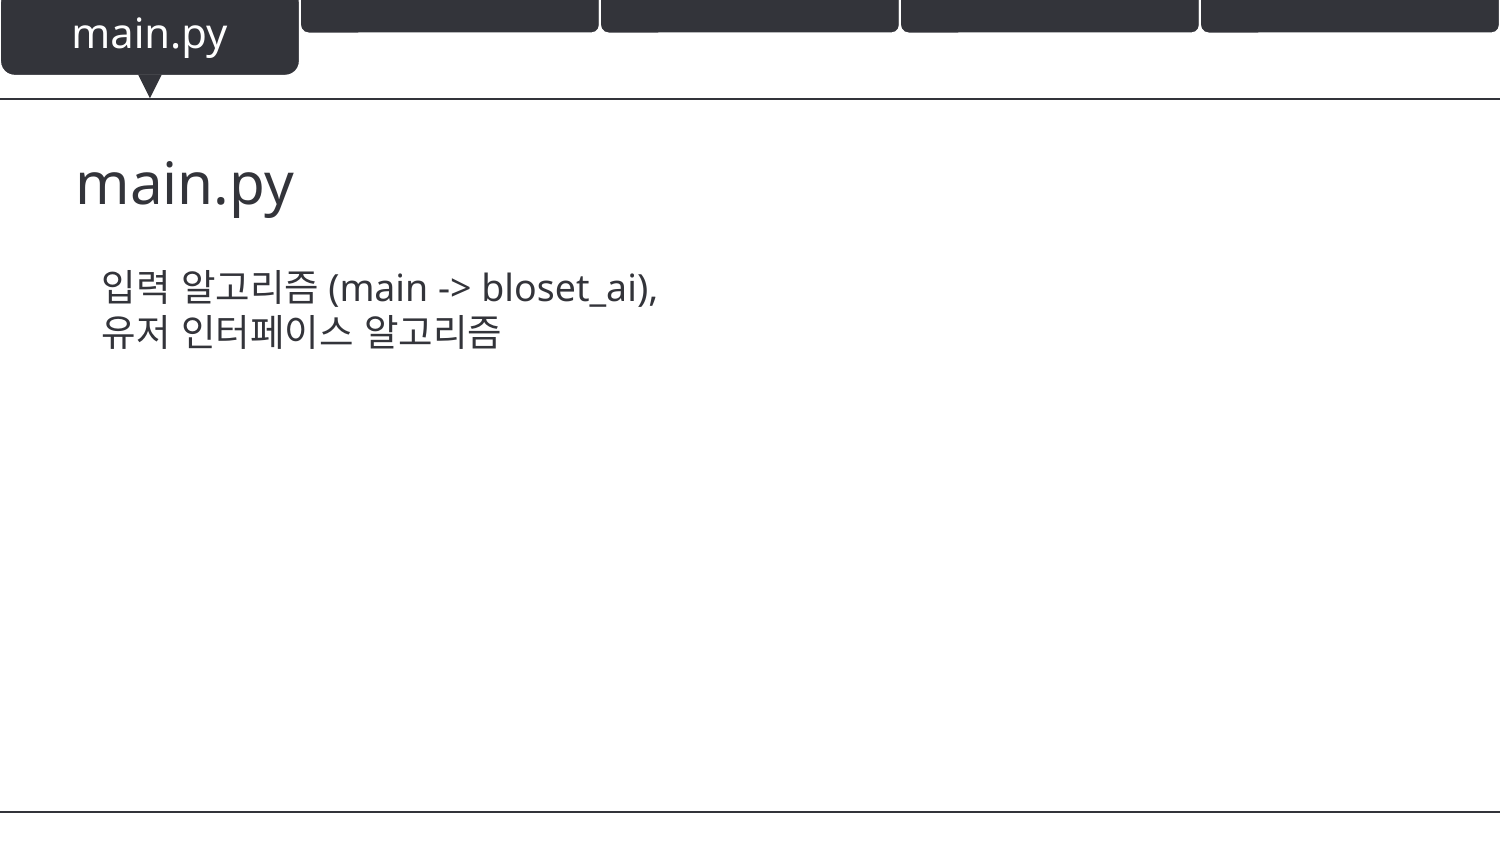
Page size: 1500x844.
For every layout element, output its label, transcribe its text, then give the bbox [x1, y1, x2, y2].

text_box main.py [56, 0, 243, 65]
text_box main.py [60, 138, 309, 224]
text_box 입력 알고리즘(main -> bloset_ai), 유저 인터페이스 알고리즘 [87, 256, 674, 362]
